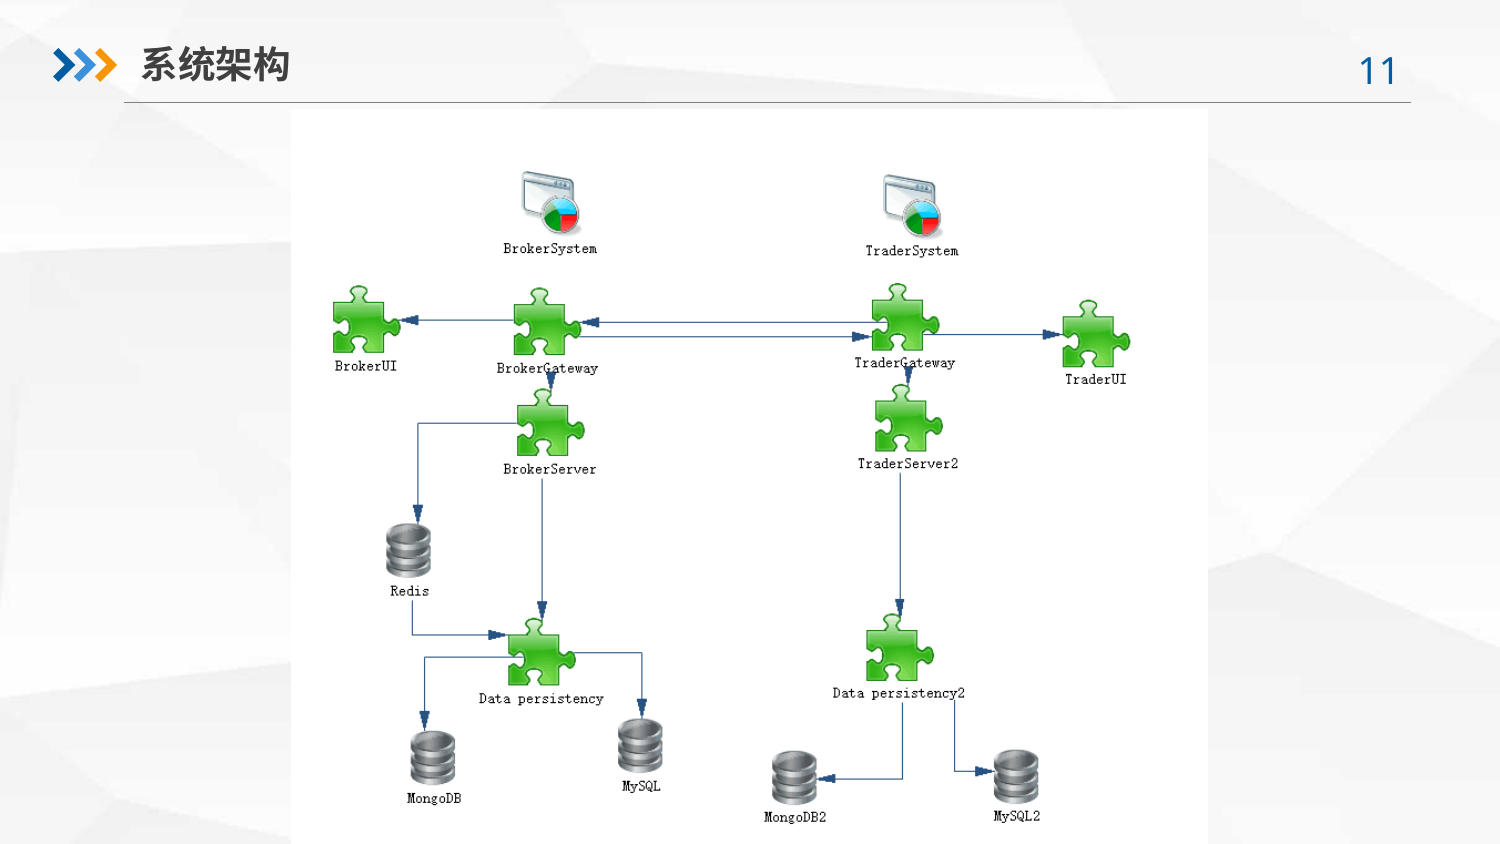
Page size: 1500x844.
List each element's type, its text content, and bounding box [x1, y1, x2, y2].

text_box 系统架构 [140, 32, 491, 95]
picture [0, 0, 1500, 844]
